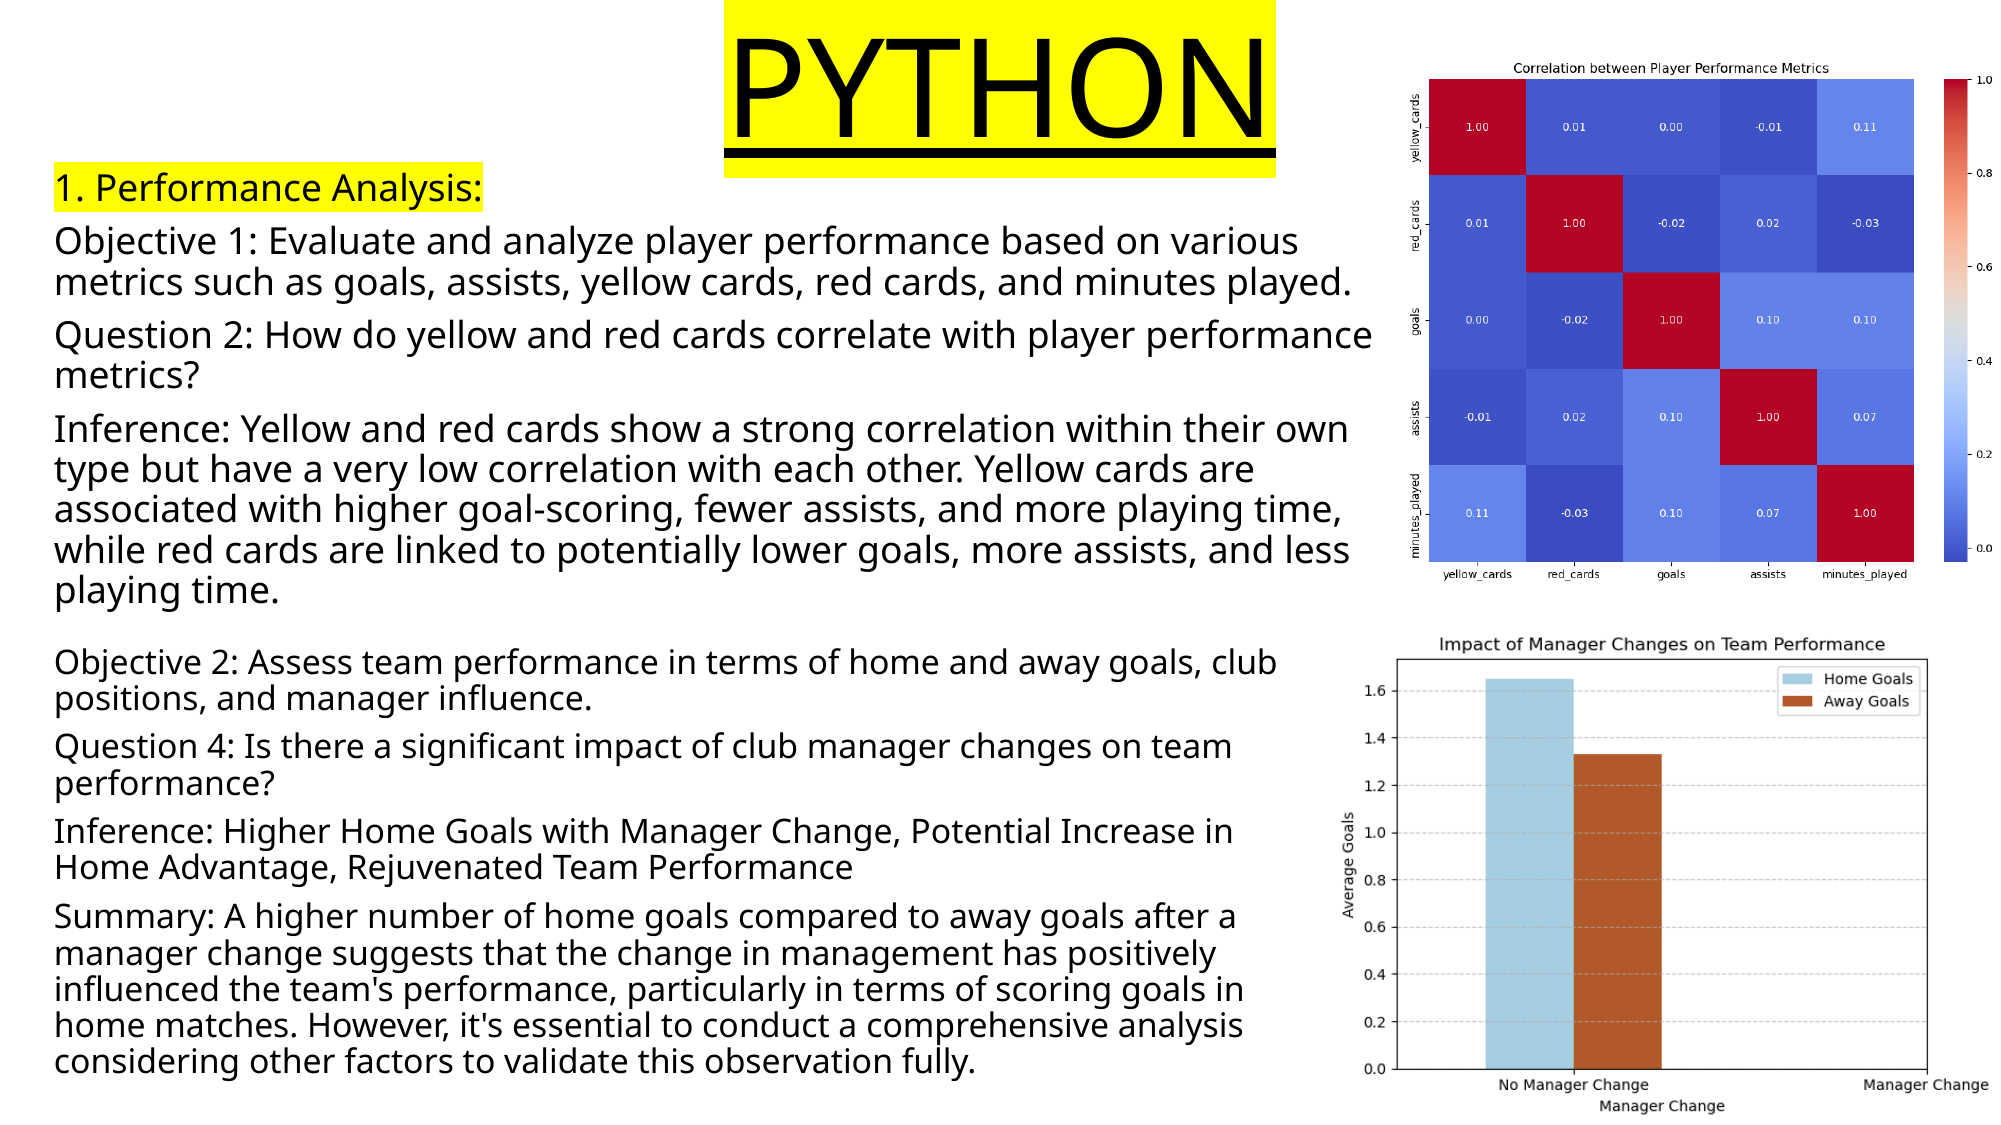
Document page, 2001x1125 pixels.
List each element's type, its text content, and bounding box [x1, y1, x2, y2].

picture [1332, 626, 2000, 1125]
list 1. Performance Analysis: Objective 1: Evaluate and analyze player performance based on various metrics such as goals, assists, yellow cards, red cards, and minutes played. Question 2: How do yellow and red cards correlate with player performance metrics? Inference: Yellow and red cards show a strong correlation within their own type but have a very low correlation with each other. Yellow cards are associated with higher goal-scoring, fewer assists, and more playing time, while red cards are linked to potentially lower goals, more assists, and less playing time. [38, 161, 1403, 631]
picture [1401, 55, 2000, 588]
title PYTHON [137, 56, 1401, 131]
text_box Objective 2: Assess team performance in terms of home and away goals, club positions, and manager influence. Question 4: Is there a significant impact of club manager changes on team performance? Inference: Higher Home Goals with Manager Change, Potential Increase in Home Advantage, Rejuvenated Team Performance Summary: A higher number of home goals compared to away goals after a manager change suggests that the change in management has positively influenced the team's performance, particularly in terms of scoring goals in home matches. However, it's essential to conduct a comprehensive analysis considering other factors to validate this observation fully. [38, 637, 1332, 1096]
